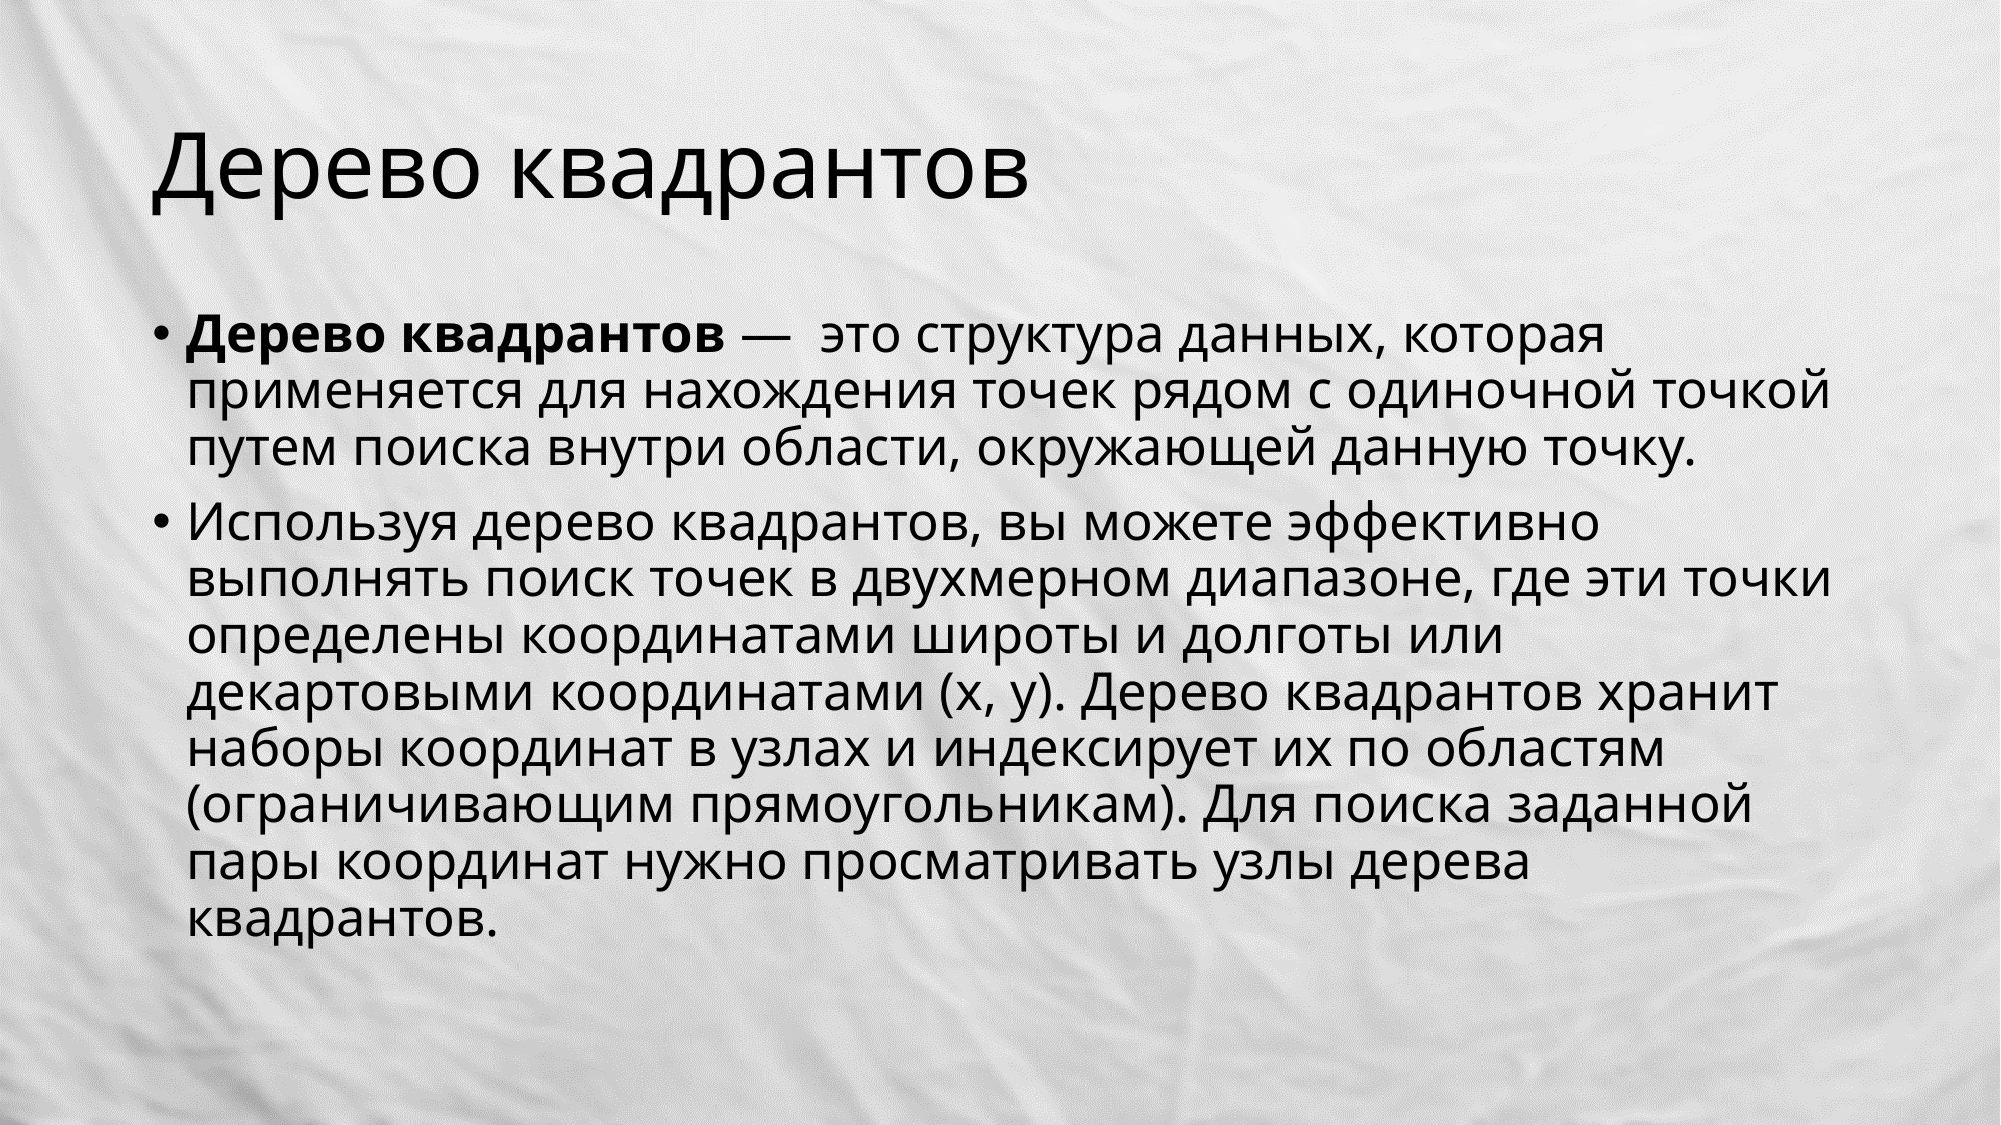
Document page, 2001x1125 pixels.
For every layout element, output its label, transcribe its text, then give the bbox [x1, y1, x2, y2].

list Дерево квадрантов — это структура данных, которая применяется для нахождения точек рядом с одиночной точкой путем поиска внутри области, окружающей данную точку. Используя дерево квадрантов, вы можете эффективно выполнять поиск точек в двухмерном диапазоне, где эти точки определены координатами широты и долготы или декартовыми координатами (x, y). Дерево квадрантов хранит наборы координат в узлах и индексирует их по областям (ограничивающим прямоугольникам). Для поиска заданной пары координат нужно просматривать узлы дерева квадрантов. [137, 299, 1863, 1014]
title Дерево квадрантов [137, 59, 1863, 278]
picture [0, 0, 2001, 1125]
